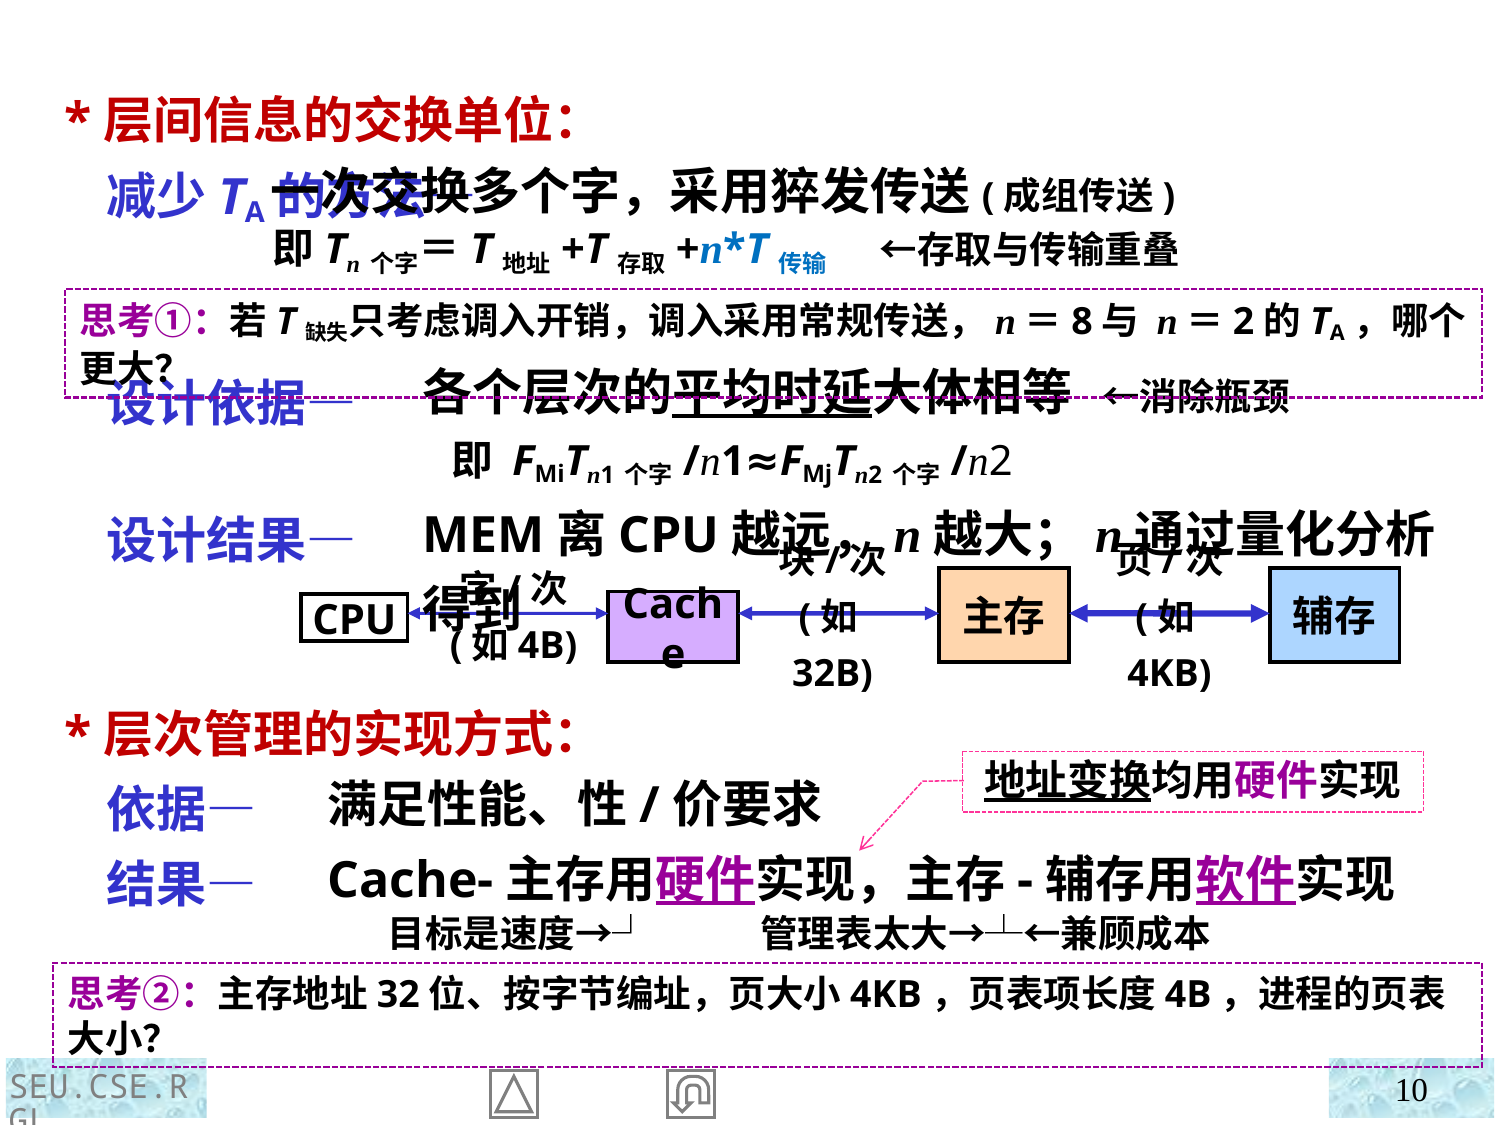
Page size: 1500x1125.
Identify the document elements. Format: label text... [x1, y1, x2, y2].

text_box 思考①：若T缺失只考虑调入开销，调入采用常规传送，n＝8与 n＝2的TA，哪个更大？ [64, 289, 1483, 398]
text_box [667, 1070, 715, 1118]
text_box 地址变换均用硬件实现 [959, 751, 1424, 812]
text_box *层间信息的交换单位： 减少TA的方法— 设计依据— 设计结果— *层次管理的实现方式： 依据— 结果— [23, 66, 668, 920]
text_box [300, 567, 1400, 663]
footer SEU.CSE.RGL [5, 1058, 207, 1118]
text_box 地址变换均用硬件实现 [859, 793, 912, 851]
text_box 各个层次的平均时延大体相等 ←消除瓶颈 即 FMiTn1个字/n1≈FMjTn2个字/n2 MEM离CPU越远，n越大；n通过量化分析得到 [407, 398, 1459, 646]
text_box 满足性能、性/价要求 Cache-主存用硬件实现，主存-辅存用软件实现 目标是速度→┘ 管理表太大→┴←兼顾成本 [312, 750, 1471, 962]
slide_number 10 [1328, 1058, 1495, 1118]
text_box 思考②：主存地址32位、按字节编址，页大小4KB，页表项长度4B，进程的页表大小？ [53, 962, 1483, 1068]
text_box 一次交换多个字，采用猝发传送(成组传送) 即Tn个字＝T地址+T存取+n*T传输 ←存取与传输重叠 [29, 137, 1471, 285]
text_box [490, 1070, 538, 1118]
